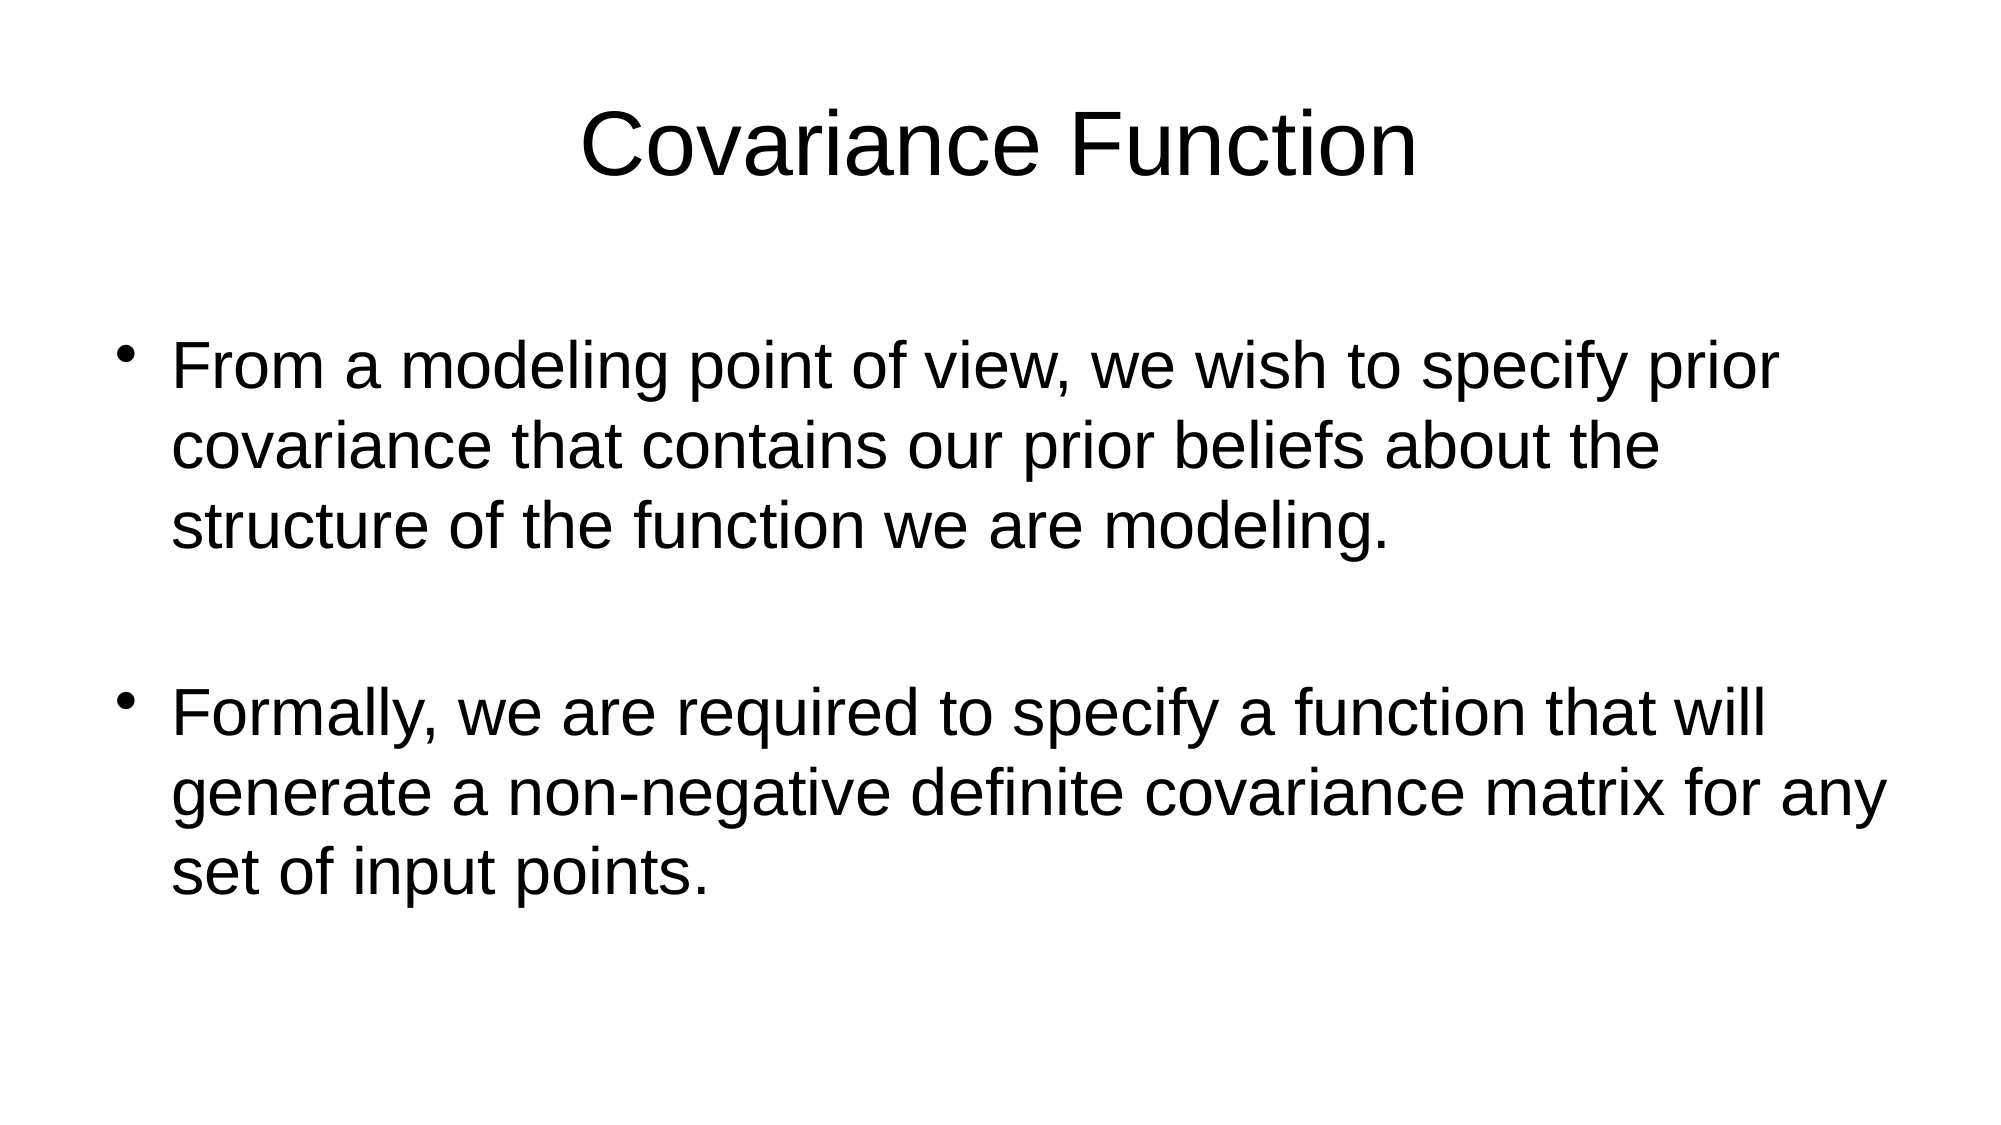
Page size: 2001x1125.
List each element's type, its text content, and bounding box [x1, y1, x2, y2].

list From a modeling point of view, we wish to specify prior covariance that contains our prior beliefs about the structure of the function we are modeling. Formally, we are required to specify a function that will generate a non-negative definite covariance matrix for any set of input points. [99, 314, 1944, 1058]
title Covariance Function [99, 44, 1901, 233]
